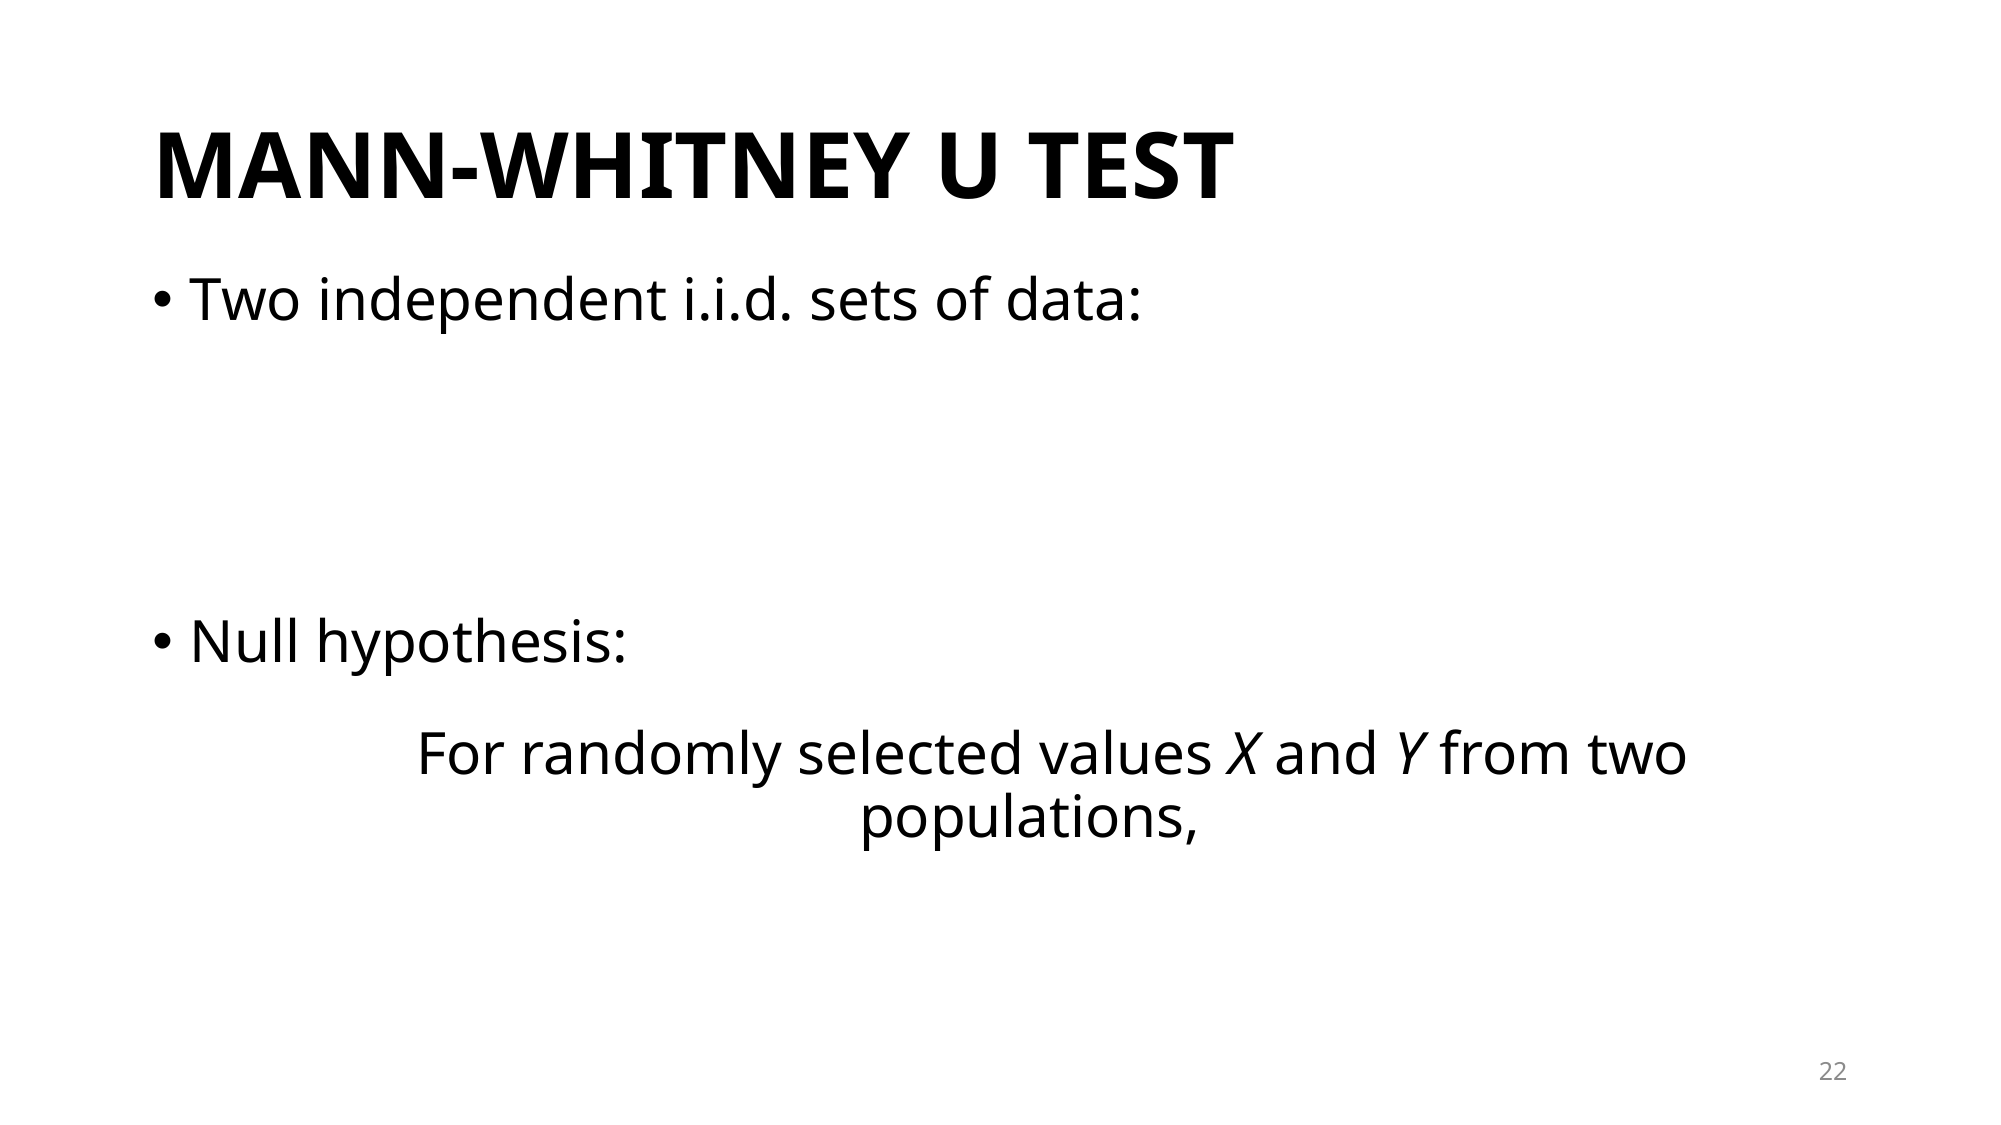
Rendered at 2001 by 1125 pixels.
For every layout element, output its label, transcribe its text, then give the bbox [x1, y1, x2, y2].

slide_number 22 [1412, 1042, 1863, 1103]
title MANN-WHITNEY U TEST [137, 59, 1863, 278]
